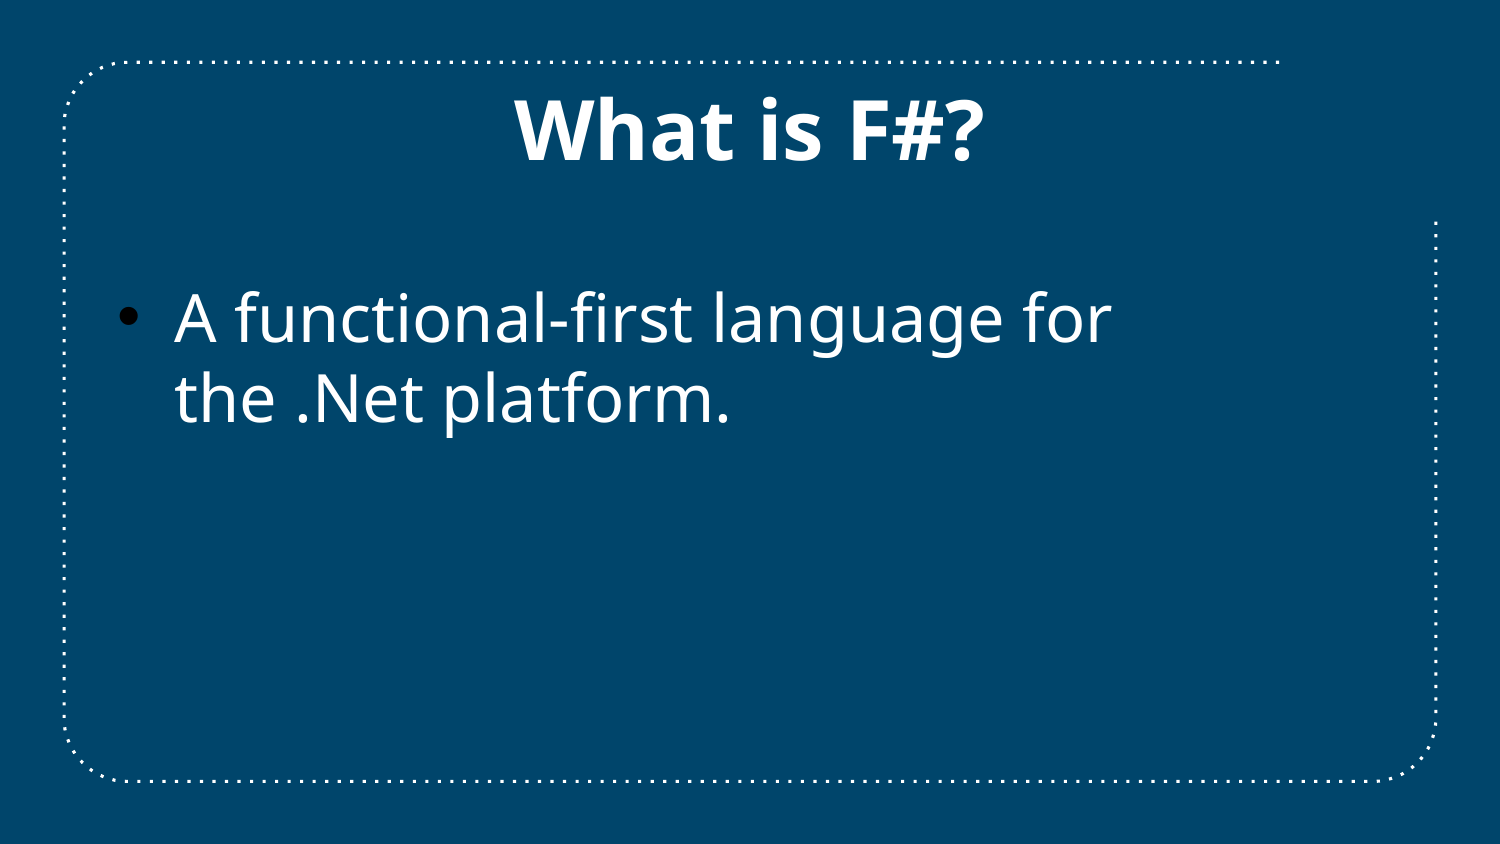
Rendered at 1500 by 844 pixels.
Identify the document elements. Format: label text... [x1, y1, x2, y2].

text_box What is F#? [103, 69, 1397, 233]
text_box A functional-first language for the .Net platform. [103, 268, 1397, 760]
